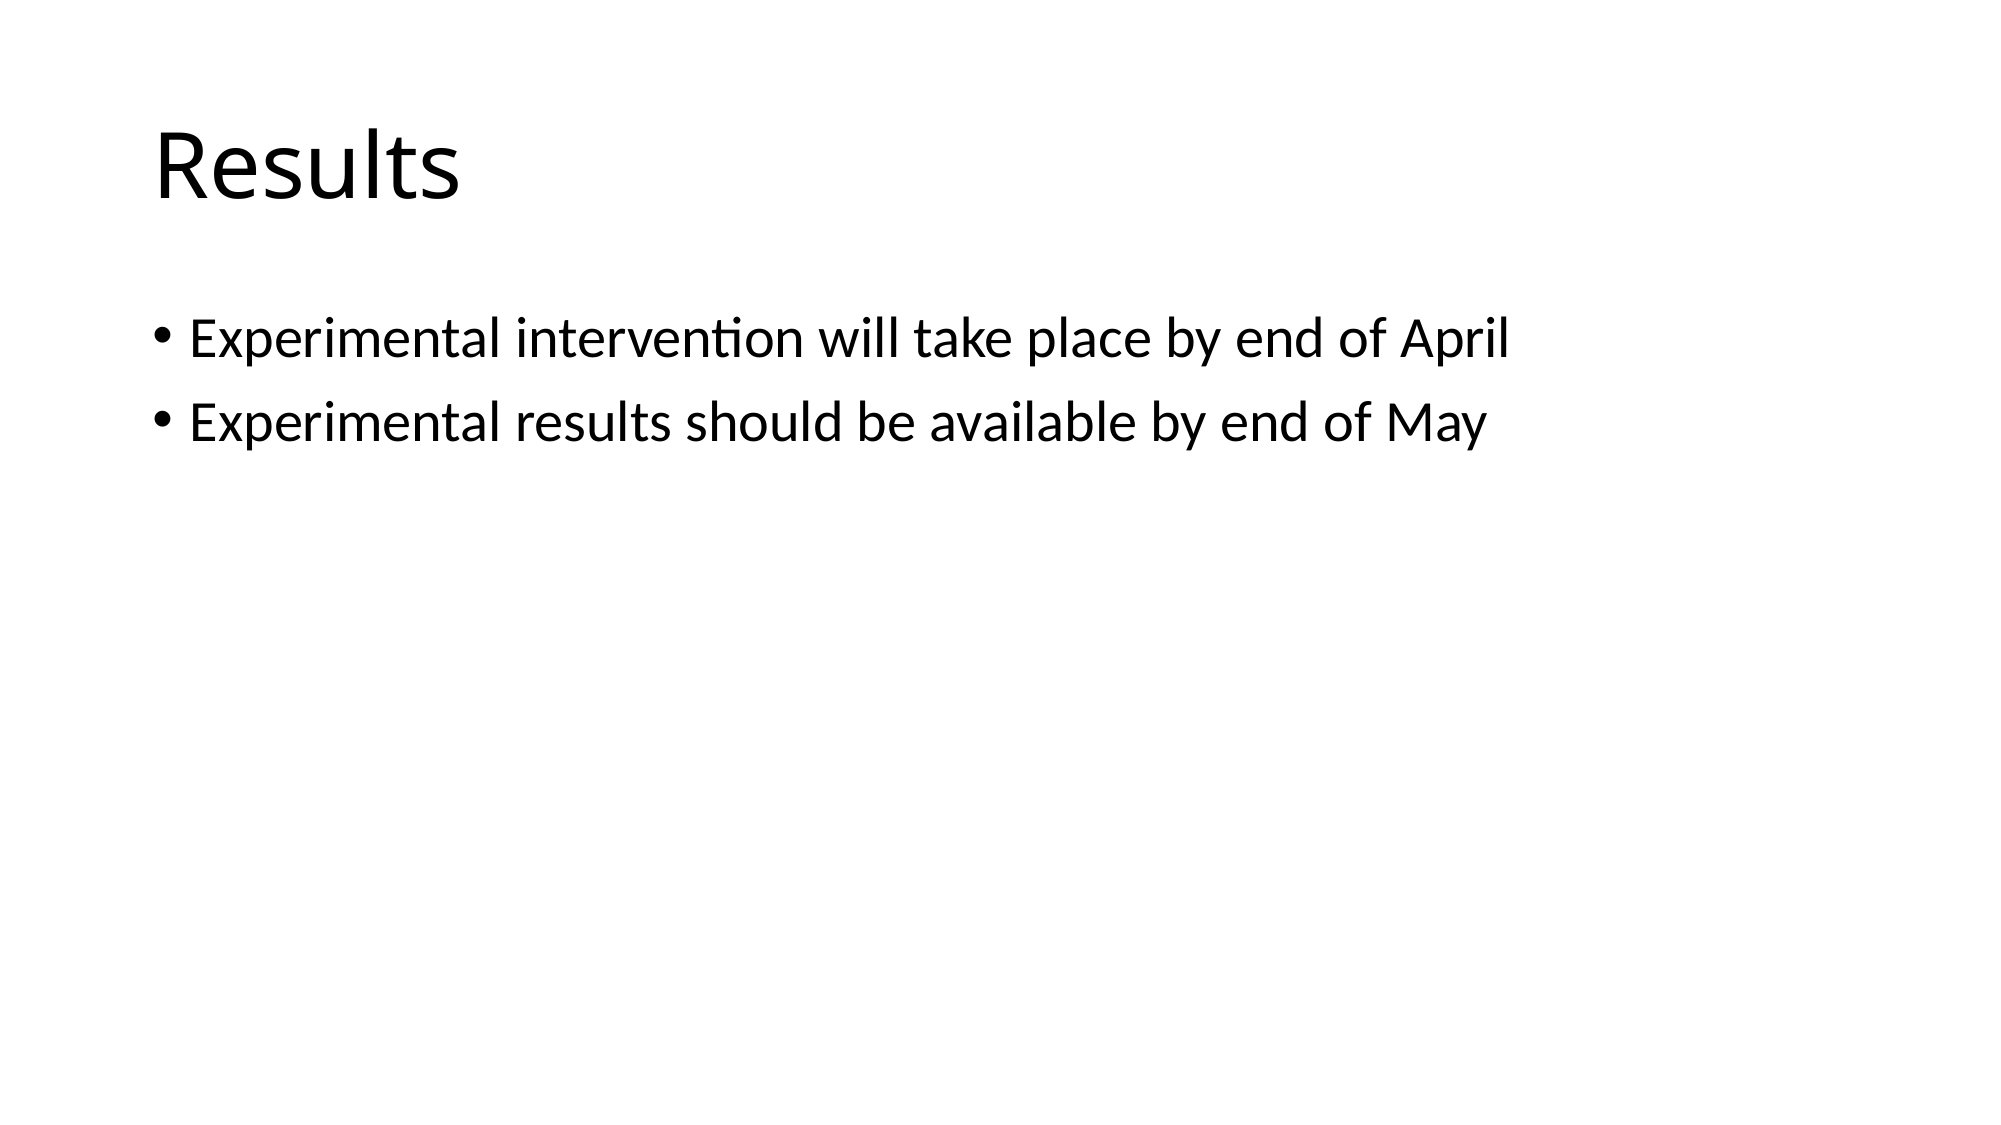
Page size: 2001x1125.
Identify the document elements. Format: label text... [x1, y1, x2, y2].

list Experimental intervention will take place by end of April Experimental results should be available by end of May [137, 299, 1863, 1014]
title Results [137, 59, 1863, 278]
